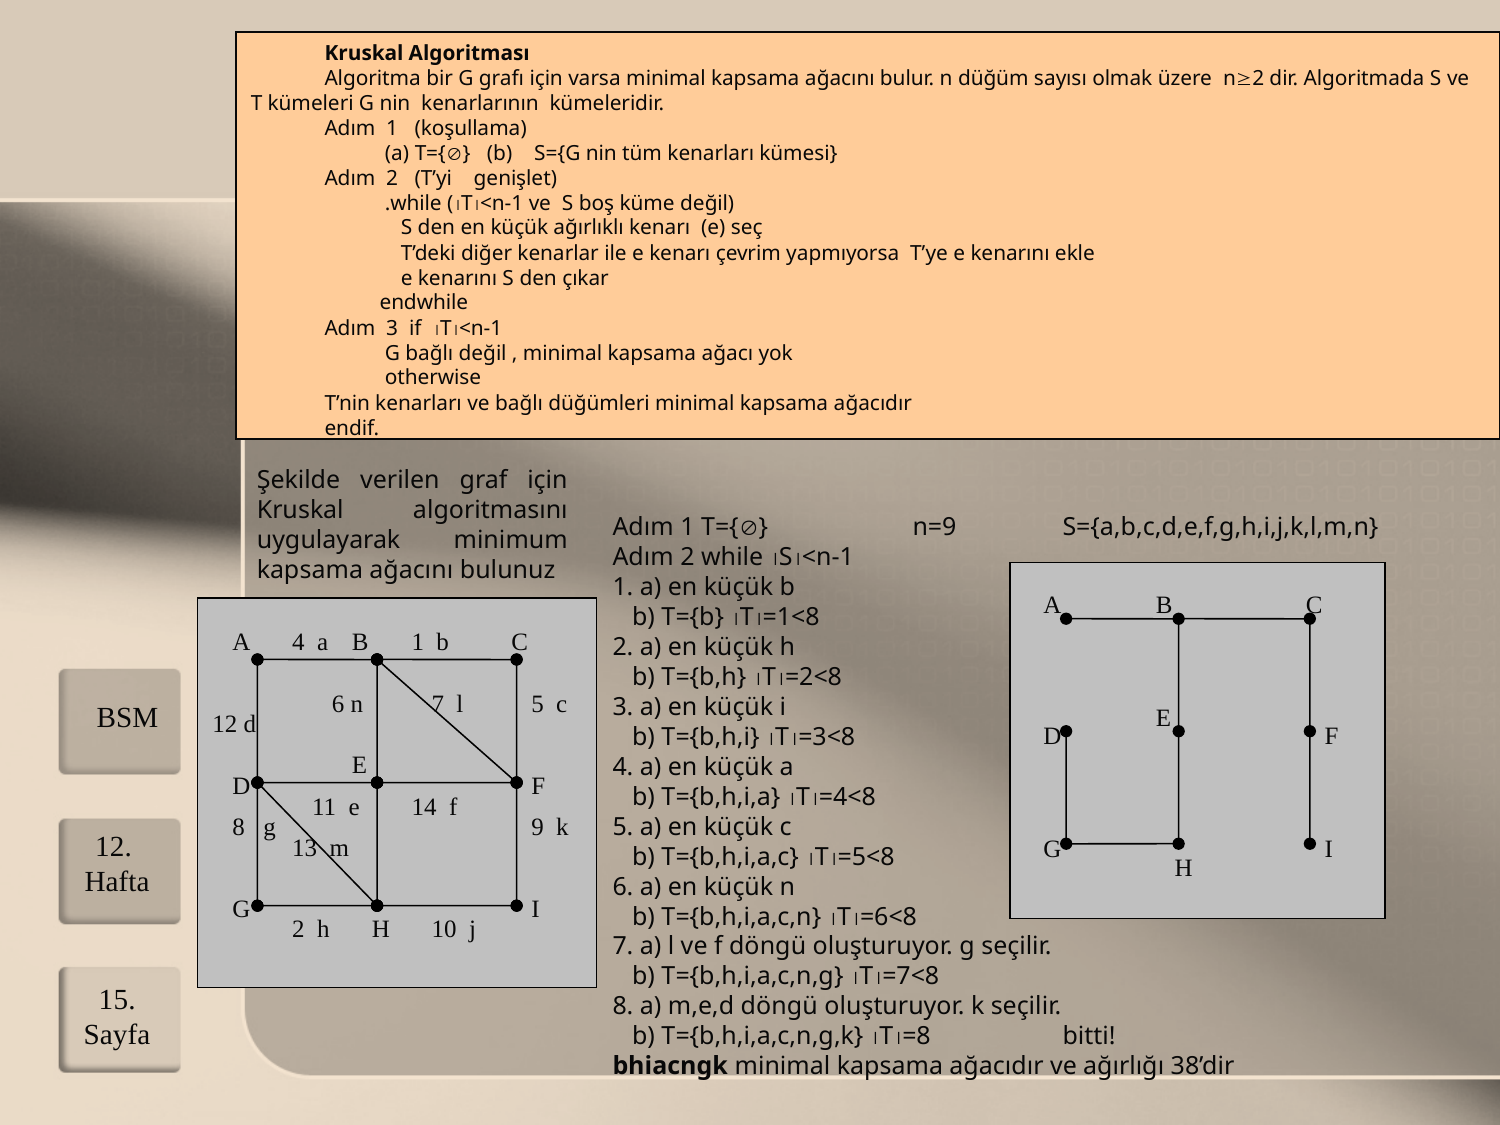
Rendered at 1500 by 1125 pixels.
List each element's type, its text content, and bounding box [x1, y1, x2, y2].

text_box 15. Sayfa [58, 972, 176, 1067]
text_box 12. Hafta [58, 820, 176, 926]
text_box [1009, 562, 1386, 919]
text_box BSM [81, 691, 176, 742]
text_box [197, 597, 597, 988]
text_box Adım 1 T={} n=9 S={a,b,c,d,e,f,g,h,i,j,k,l,m,n} Adım 2 while S<n-1 1. a) en küçük b b) T={b} T=1<8 2. a) en küçük h b) T={b,h} T=2<8 3. a) en küçük i b) T={b,h,i} T=3<8 4. a) en küçük a b) T={b,h,i,a} T=4<8 5. a) en küçük c b) T={b,h,i,a,c} T=5<8 6. a) en küçük n b) T={b,h,i,a,c,n} T=6<8 7. a) l ve f döngü oluşturuyor. g seçilir. b) T={b,h,i,a,c,n,g} T=7<8 8. a) m,e,d döngü oluşturuyor. k seçilir. b) T={b,h,i,a,c,n,g,k} T=8 bitti! bhiacngk minimal kapsama ağacıdır ve ağırlığı 38’dir [597, 503, 1394, 1088]
text_box Kruskal Algoritması Algoritma bir G grafı için varsa minimal kapsama ağacını bulur. n düğüm sayısı olmak üzere n2 dir. Algoritmada S ve T kümeleri G nin kenarlarının kümeleridir. Adım 1 (koşullama) (a) T={} (b) S={G nin tüm kenarları kümesi} Adım 2 (T’yi genişlet) .while (T<n-1 ve S boş küme değil) S den en küçük ağırlıklı kenarı (e) seç T’deki diğer kenarlar ile e kenarı çevrim yapmıyorsa T’ye e kenarını ekle e kenarını S den çıkar endwhile Adım 3 if T<n-1 G bağlı değil , minimal kapsama ağacı yok otherwise T’nin kenarları ve bağlı düğümleri minimal kapsama ağacıdır endif. [236, 32, 1500, 439]
text_box Şekilde verilen graf için Kruskal algoritmasını uygulayarak minimum kapsama ağacını bulunuz [242, 456, 583, 591]
